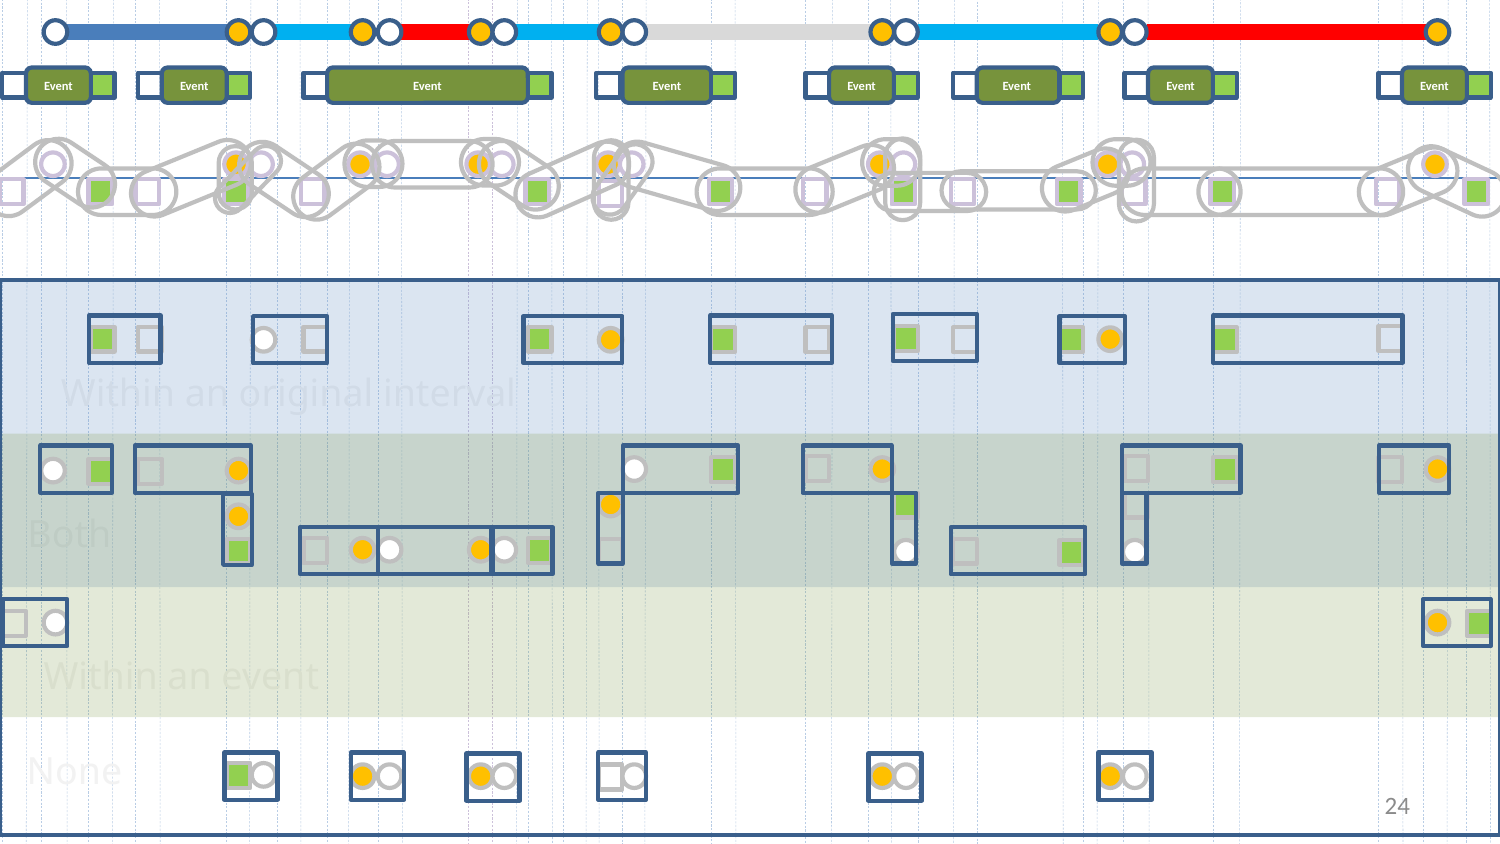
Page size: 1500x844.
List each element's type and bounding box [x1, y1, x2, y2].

text_box [43, 19, 1450, 45]
text_box [2, 233, 1500, 844]
text_box [2, 0, 1500, 135]
text_box [0, 138, 1500, 222]
text_box [2, 67, 1491, 104]
